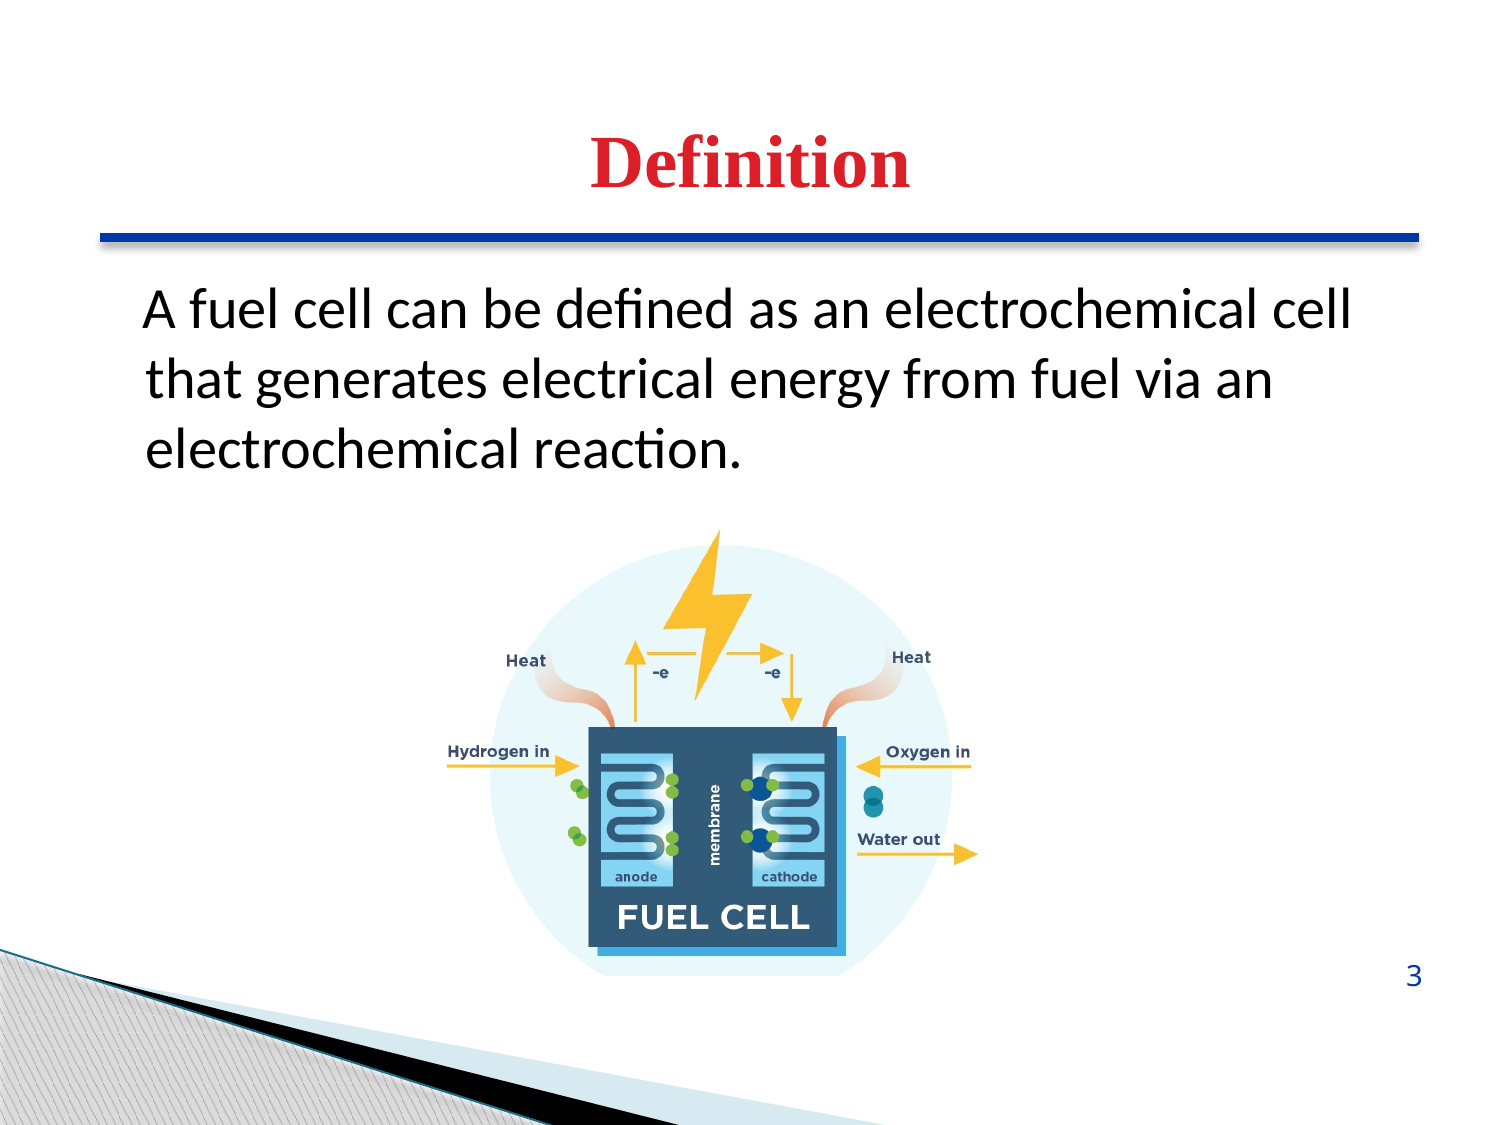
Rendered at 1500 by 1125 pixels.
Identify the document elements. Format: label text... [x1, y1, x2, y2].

text_box Definition [362, 104, 1140, 210]
text_box 3 [1087, 949, 1438, 1010]
text_box A fuel cell can be defined as an electrochemical cell that generates electrical energy from fuel via an electrochemical reaction. [74, 263, 1425, 1051]
picture [419, 524, 1025, 977]
